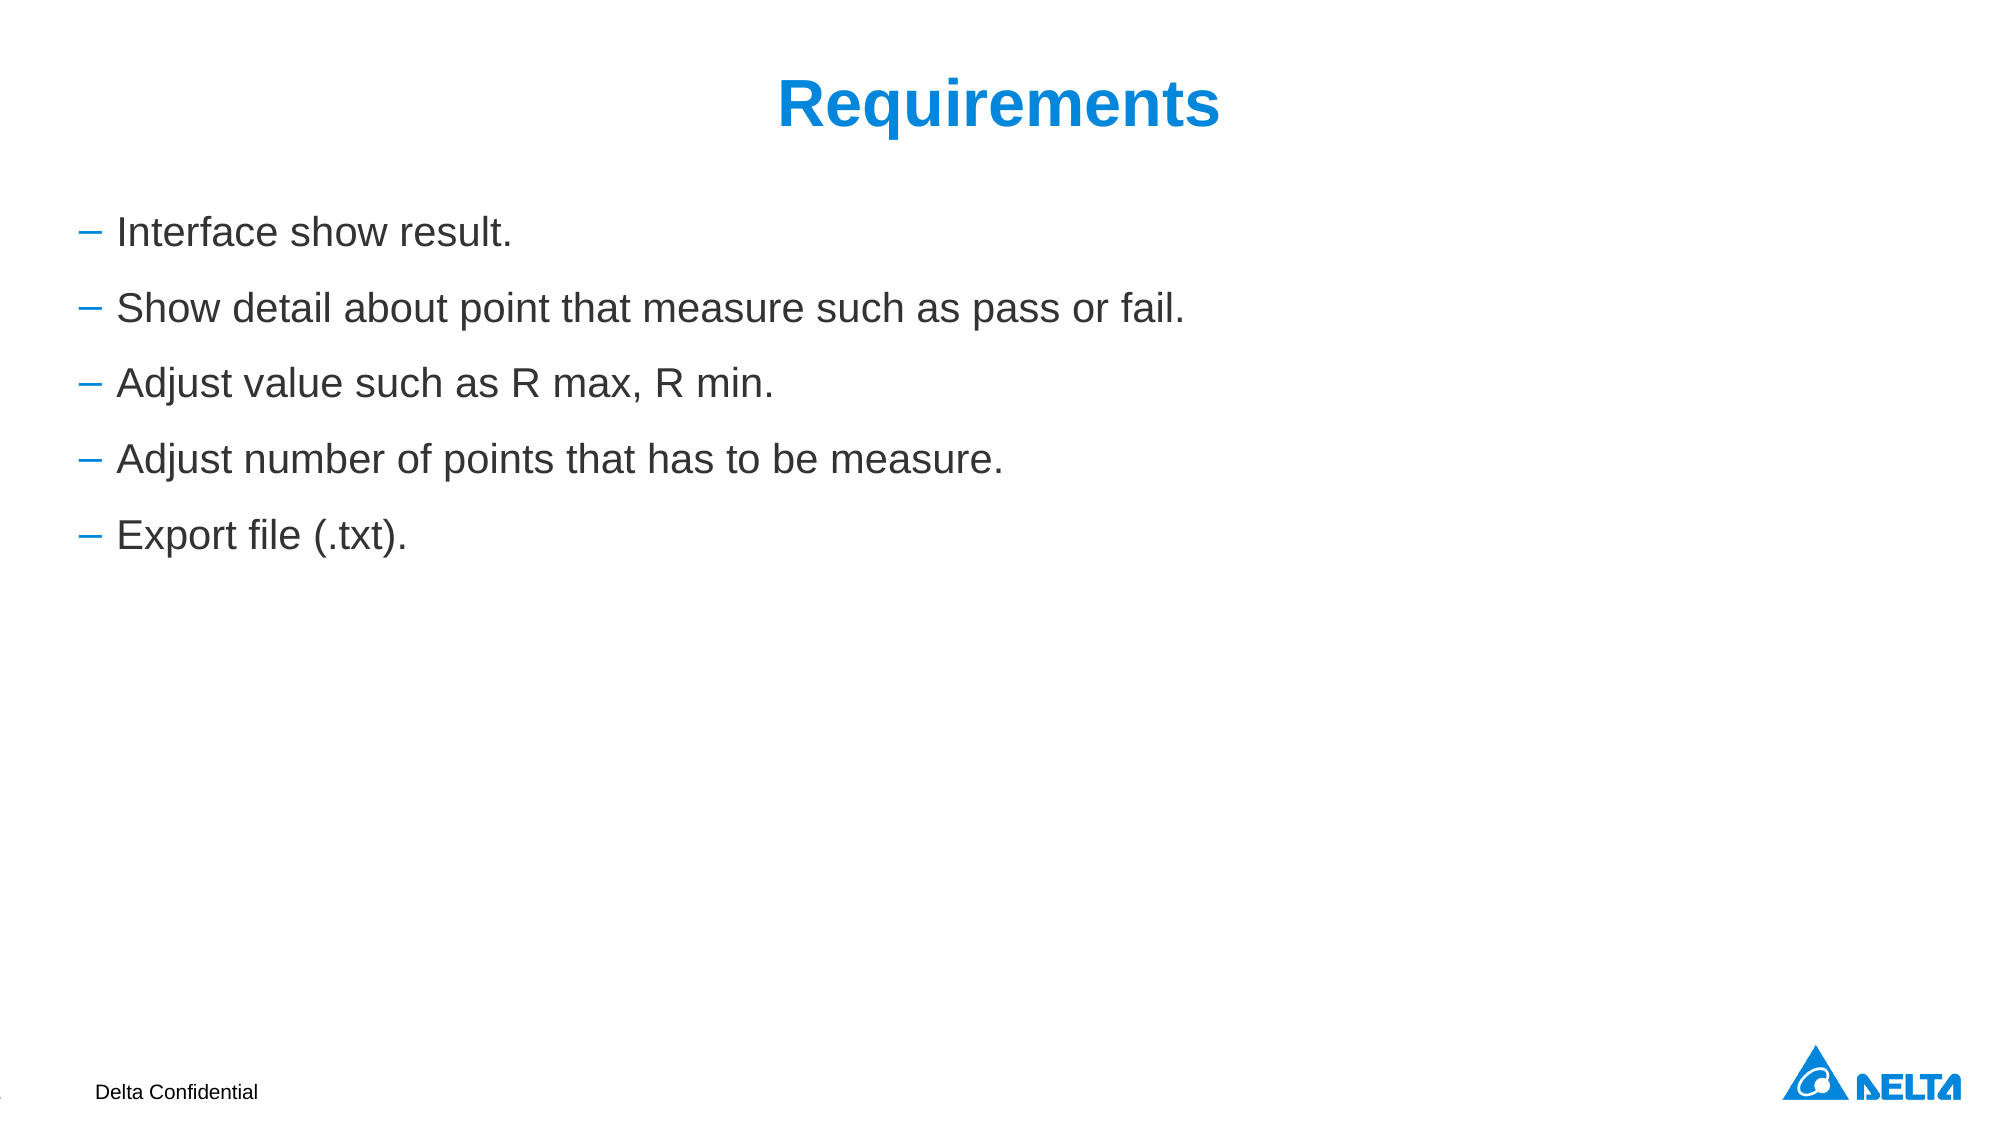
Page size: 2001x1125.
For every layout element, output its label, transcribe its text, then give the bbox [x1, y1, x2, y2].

picture [1759, 1021, 1984, 1123]
list Interface show result. Show detail about point that measure such as pass or fail. Adjust value such as R max, R min. Adjust number of points that has to be measure. Export file (.txt). [78, 191, 1934, 1005]
title Requirements [66, 61, 1934, 173]
